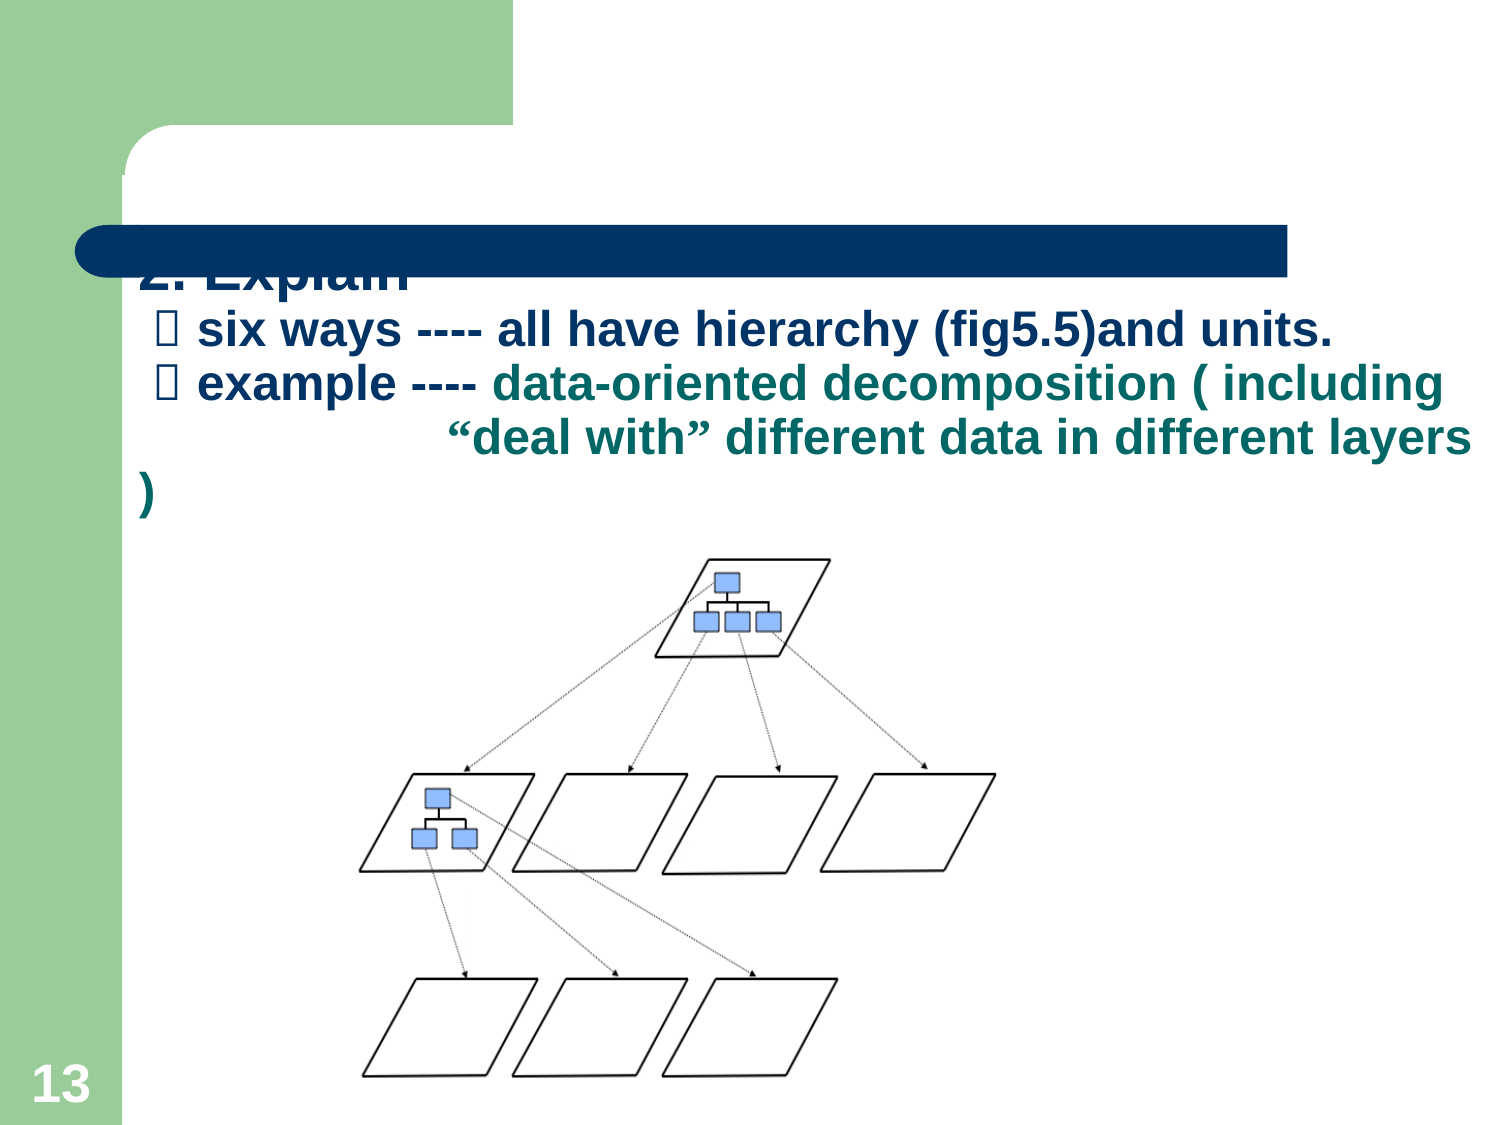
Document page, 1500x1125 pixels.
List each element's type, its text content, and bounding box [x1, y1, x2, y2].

title 2. Explain  six ways ---- all have hierarchy (fig5.5)and units.  example ---- data-oriented decomposition ( including “deal with” different data in different layers ) [123, 278, 1500, 528]
slide_number 13 [13, 1040, 111, 1122]
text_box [349, 550, 1263, 1089]
